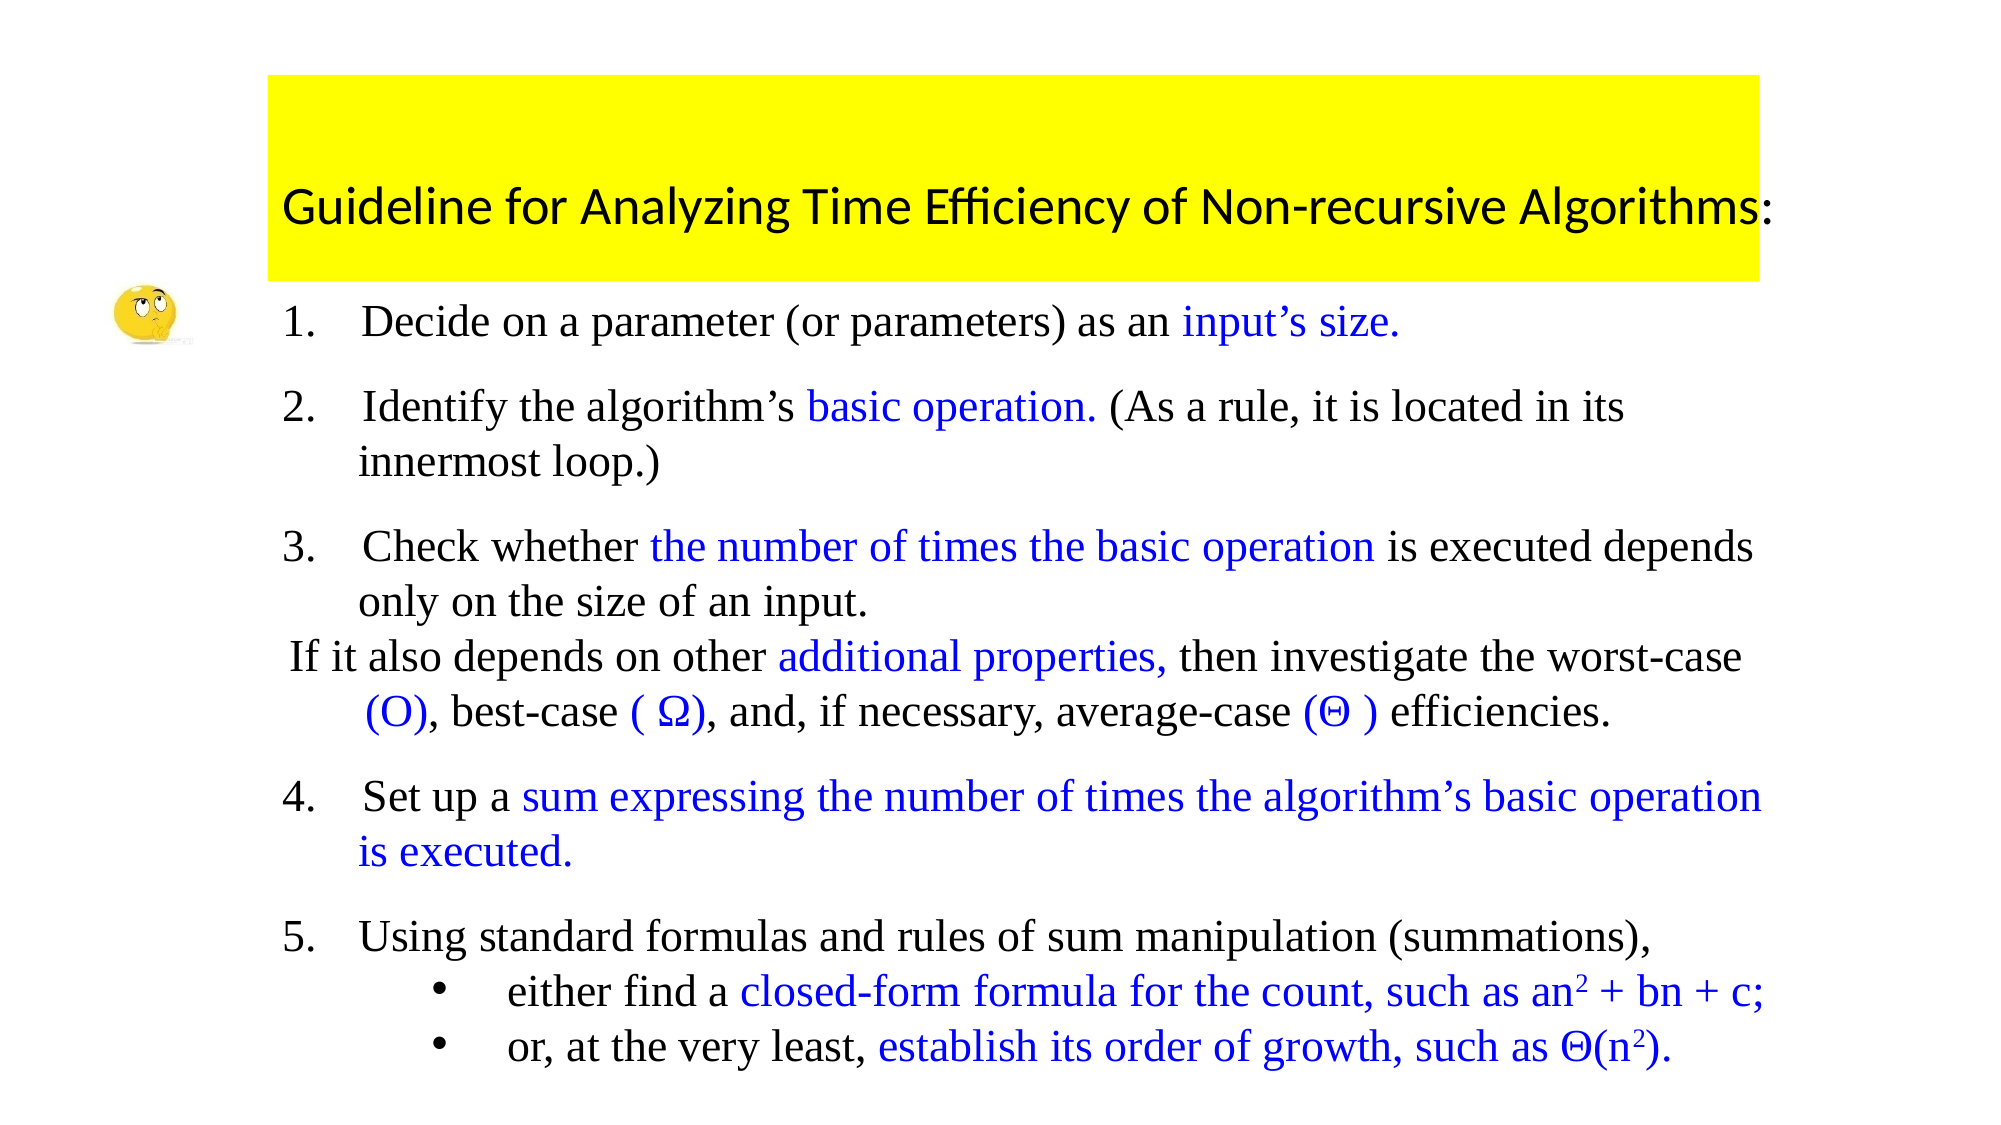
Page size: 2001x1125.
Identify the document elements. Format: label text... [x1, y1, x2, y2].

text_box [267, 74, 1760, 163]
text_box Guideline for Analyzing Time Efficiency of Non-recursive Algorithms: Decide on a parameter (or parameters) as an input’s size. 2. Identify the algorithm’s basic operation. (As a rule, it is located in its innermost loop.) 3. Check whether the number of times the basic operation is executed depends only on the size of an input. If it also depends on other additional properties, then investigate the worst-case (O), best-case ( Ω), and, if necessary, average-case (Θ ) efficiencies. 4. Set up a sum expressing the number of times the algorithm’s basic operation is executed. Using standard formulas and rules of sum manipulation (summations), either find a closed-form formula for the count, such as an2 + bn + c; or, at the very least, establish its order of growth, such as Θ(n2). [267, 163, 1805, 1078]
picture [93, 281, 196, 347]
